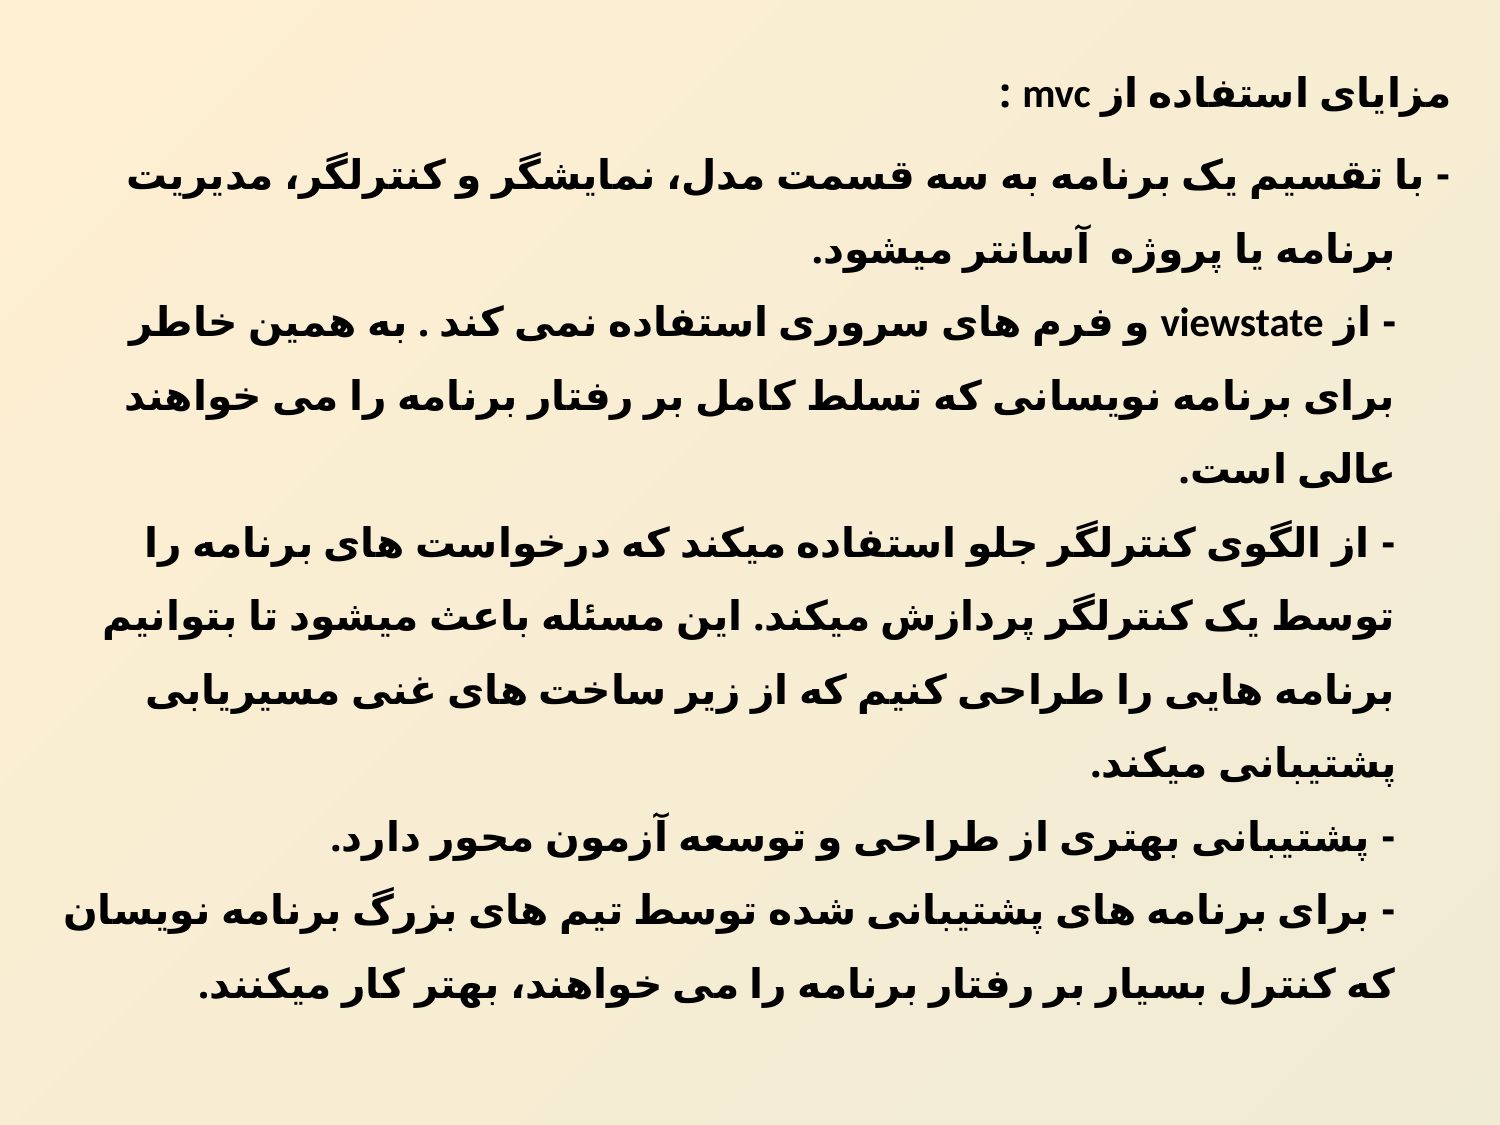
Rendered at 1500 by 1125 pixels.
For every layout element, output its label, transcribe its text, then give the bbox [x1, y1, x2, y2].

list مزایای استفاده از mvc : - با تقسیم یک برنامه به سه قسمت مدل، نمایشگر و کنترلگر، مدیریت برنامه یا پروژه آسانتر میشود. - از viewstate و فرم های سروری استفاده نمی کند . به همین خاطر برای برنامه نویسانی که تسلط کامل بر رفتار برنامه را می خواهند عالی است. - از الگوی کنترلگر جلو استفاده میکند که درخواست های برنامه را توسط یک کنترلگر پردازش میکند. این مسئله باعث میشود تا بتوانیم برنامه هایی را طراحی کنیم که از زیر ساخت های غنی مسیریابی پشتیبانی میکند. - پشتیبانی بهتری از طراحی و توسعه آزمون محور دارد. - برای برنامه های پشتیبانی شده توسط تیم های بزرگ برنامه نویسان که کنترل بسیار بر رفتار برنامه را می خواهند، بهتر کار میکنند. [35, 35, 1468, 1079]
